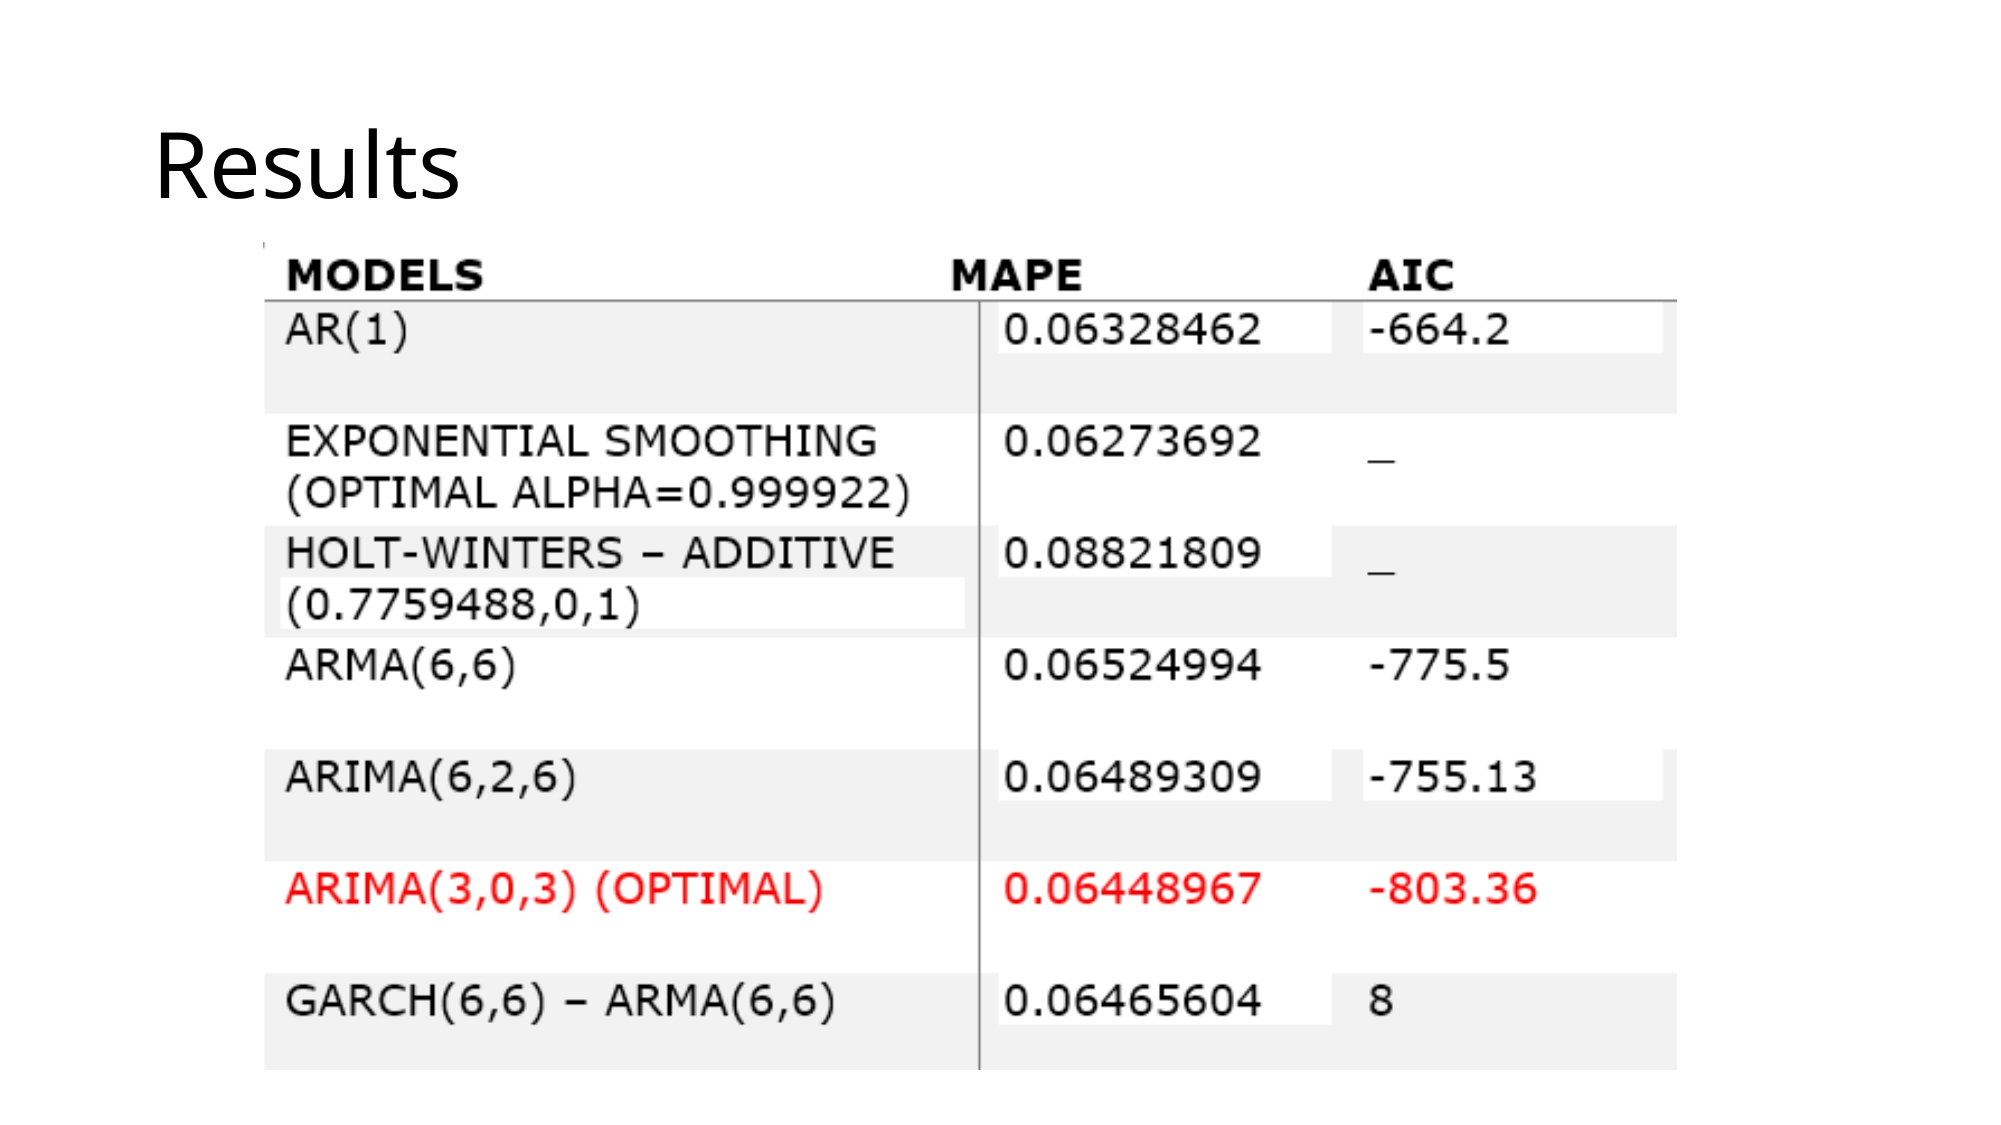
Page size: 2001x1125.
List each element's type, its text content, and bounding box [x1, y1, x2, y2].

title Results [137, 59, 1863, 278]
picture [263, 242, 1677, 1070]
